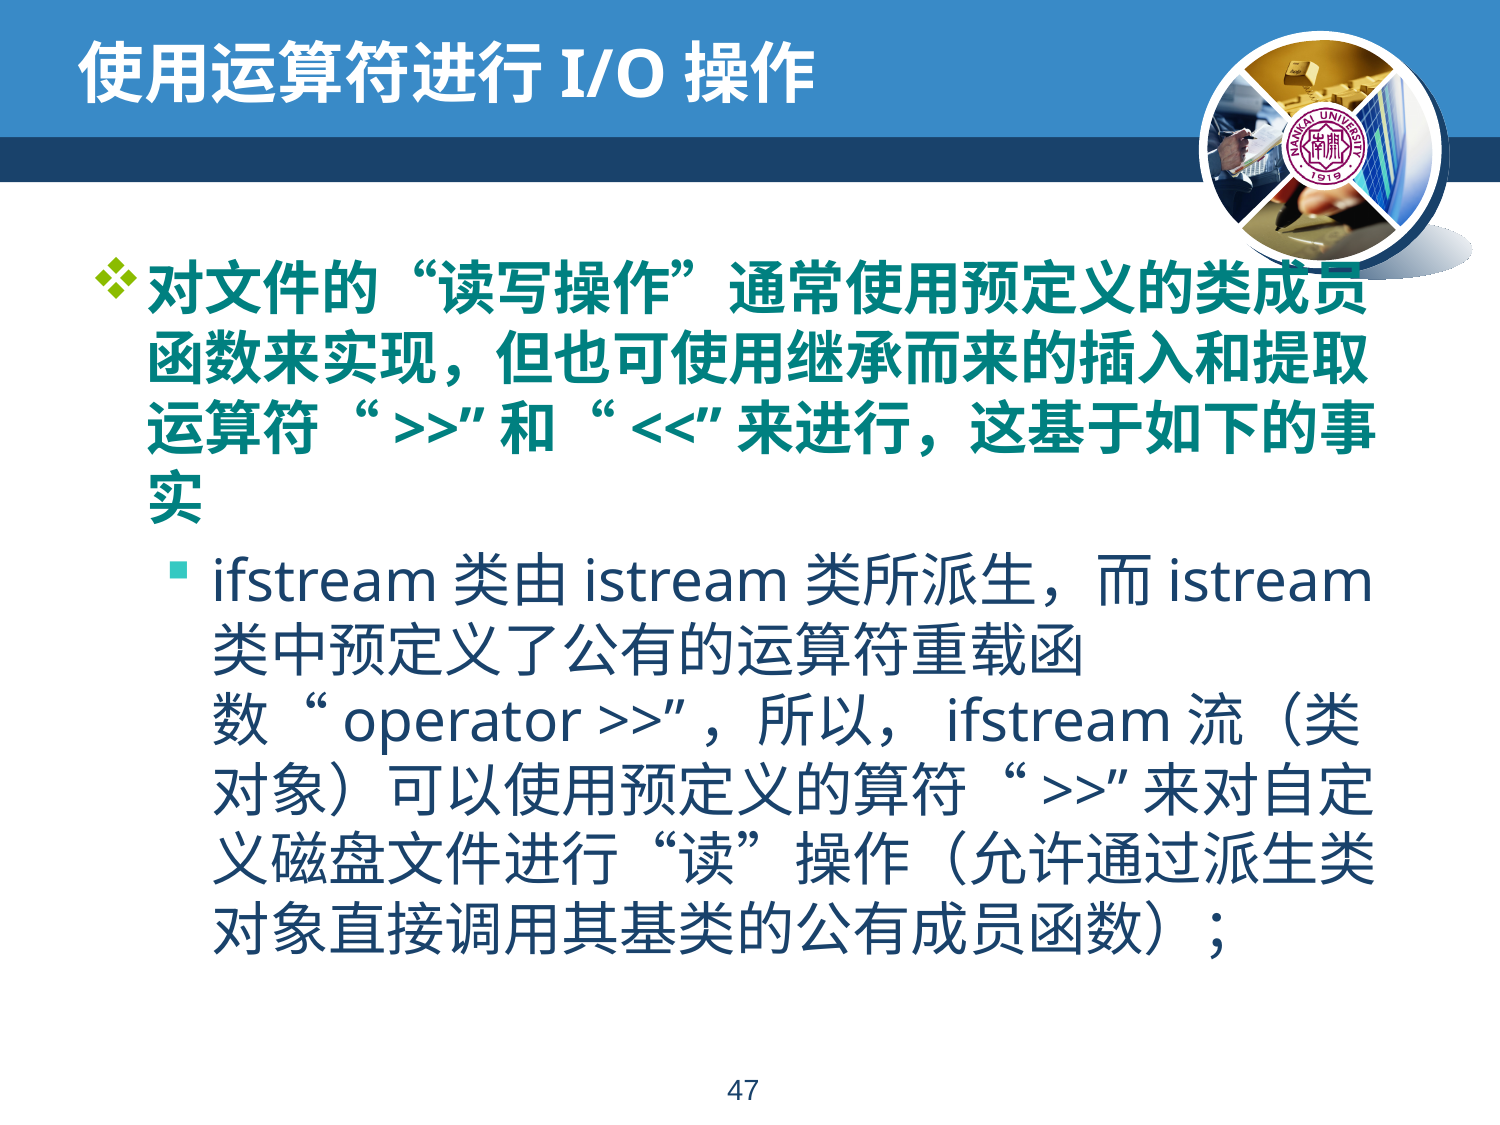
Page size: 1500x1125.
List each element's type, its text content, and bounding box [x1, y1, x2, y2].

list 对文件的“读写操作”通常使用预定义的类成员函数来实现，但也可使用继承而来的插入和提取运算符“>>”和“<<”来进行，这基于如下的事实 ifstream类由istream类所派生，而istream类中预定义了公有的运算符重载函数“operator >>”，所以，ifstream流（类对象）可以使用预定义的算符“>>”来对自定义磁盘文件进行“读”操作（允许通过派生类对象直接调用其基类的公有成员函数）； [75, 243, 1425, 1065]
title 使用运算符进行I/O操作 [62, 24, 1275, 118]
picture [1207, 40, 1433, 243]
slide_number 46 [607, 1063, 879, 1112]
